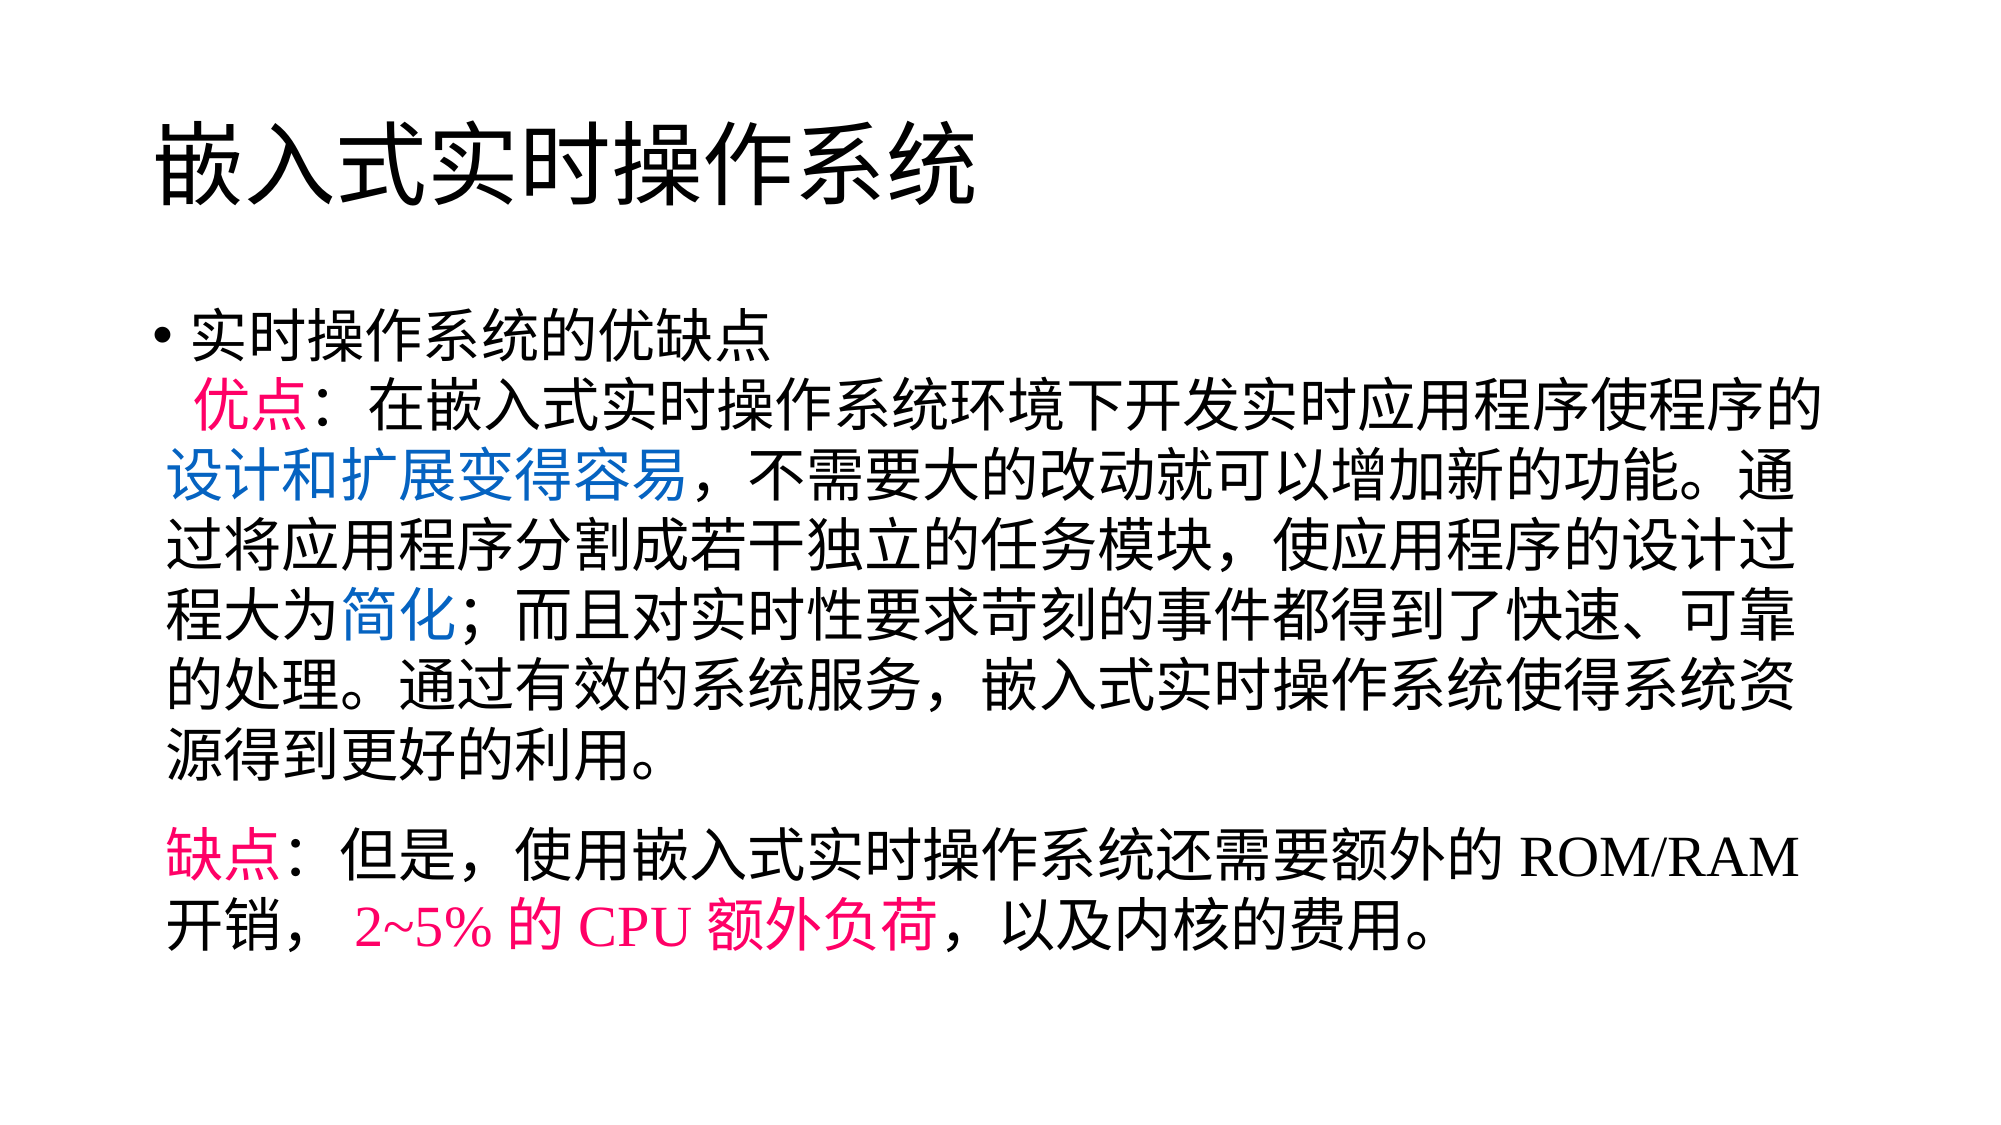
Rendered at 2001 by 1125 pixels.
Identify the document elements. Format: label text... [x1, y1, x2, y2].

list 实时操作系统的优缺点 [137, 299, 1863, 1014]
text_box 优点：在嵌入式实时操作系统环境下开发实时应用程序使程序的设计和扩展变得容易，不需要大的改动就可以增加新的功能。通过将应用程序分割成若干独立的任务模块，使应用程序的设计过程大为简化；而且对实时性要求苛刻的事件都得到了快速、可靠的处理。通过有效的系统服务，嵌入式实时操作系统使得系统资源得到更好的利用。 缺点：但是，使用嵌入式实时操作系统还需要额外的ROM/RAM开销，2~5%的CPU额外负荷，以及内核的费用。 [150, 361, 1853, 1040]
title 嵌入式实时操作系统 [137, 59, 1863, 278]
